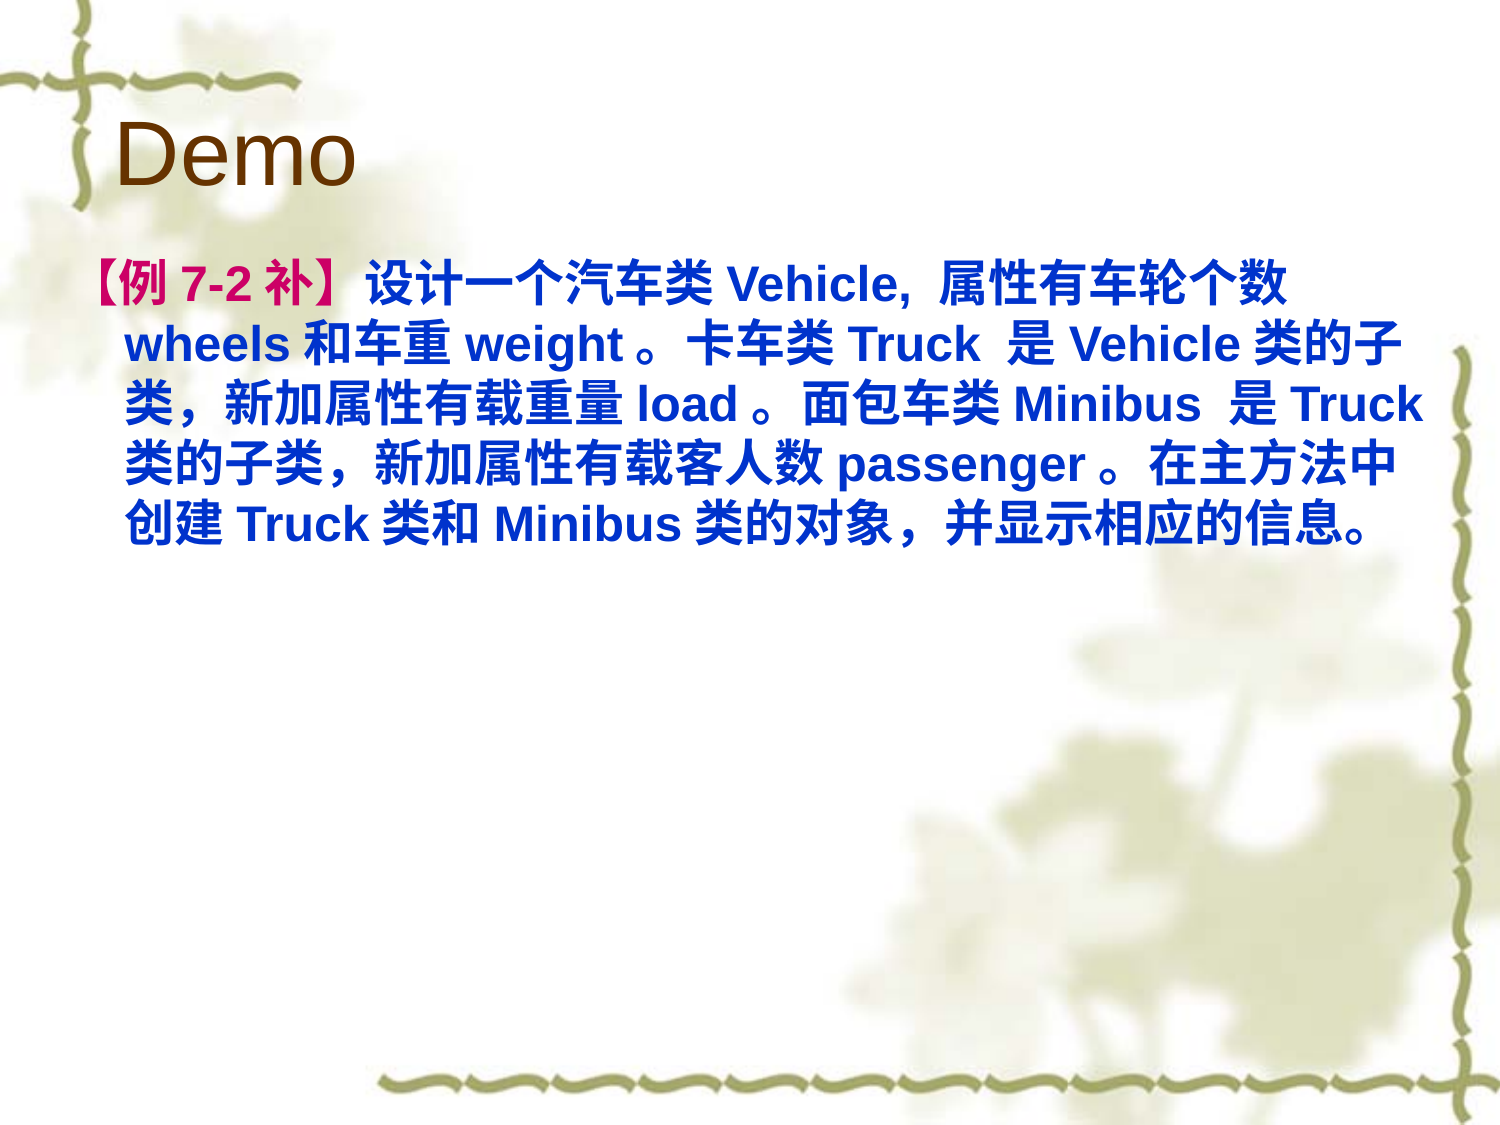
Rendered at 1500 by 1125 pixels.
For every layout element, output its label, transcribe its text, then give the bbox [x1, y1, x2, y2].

picture [0, 0, 1500, 1125]
list 【例7-2补】设计一个汽车类Vehicle, 属性有车轮个数wheels和车重weight。卡车类Truck 是Vehicle类的子类，新加属性有载重量load。面包车类Minibus 是Truck类的子类，新加属性有载客人数passenger。在主方法中创建Truck类和Minibus类的对象，并显示相应的信息。 [52, 243, 1455, 882]
title Demo [98, 77, 1500, 221]
